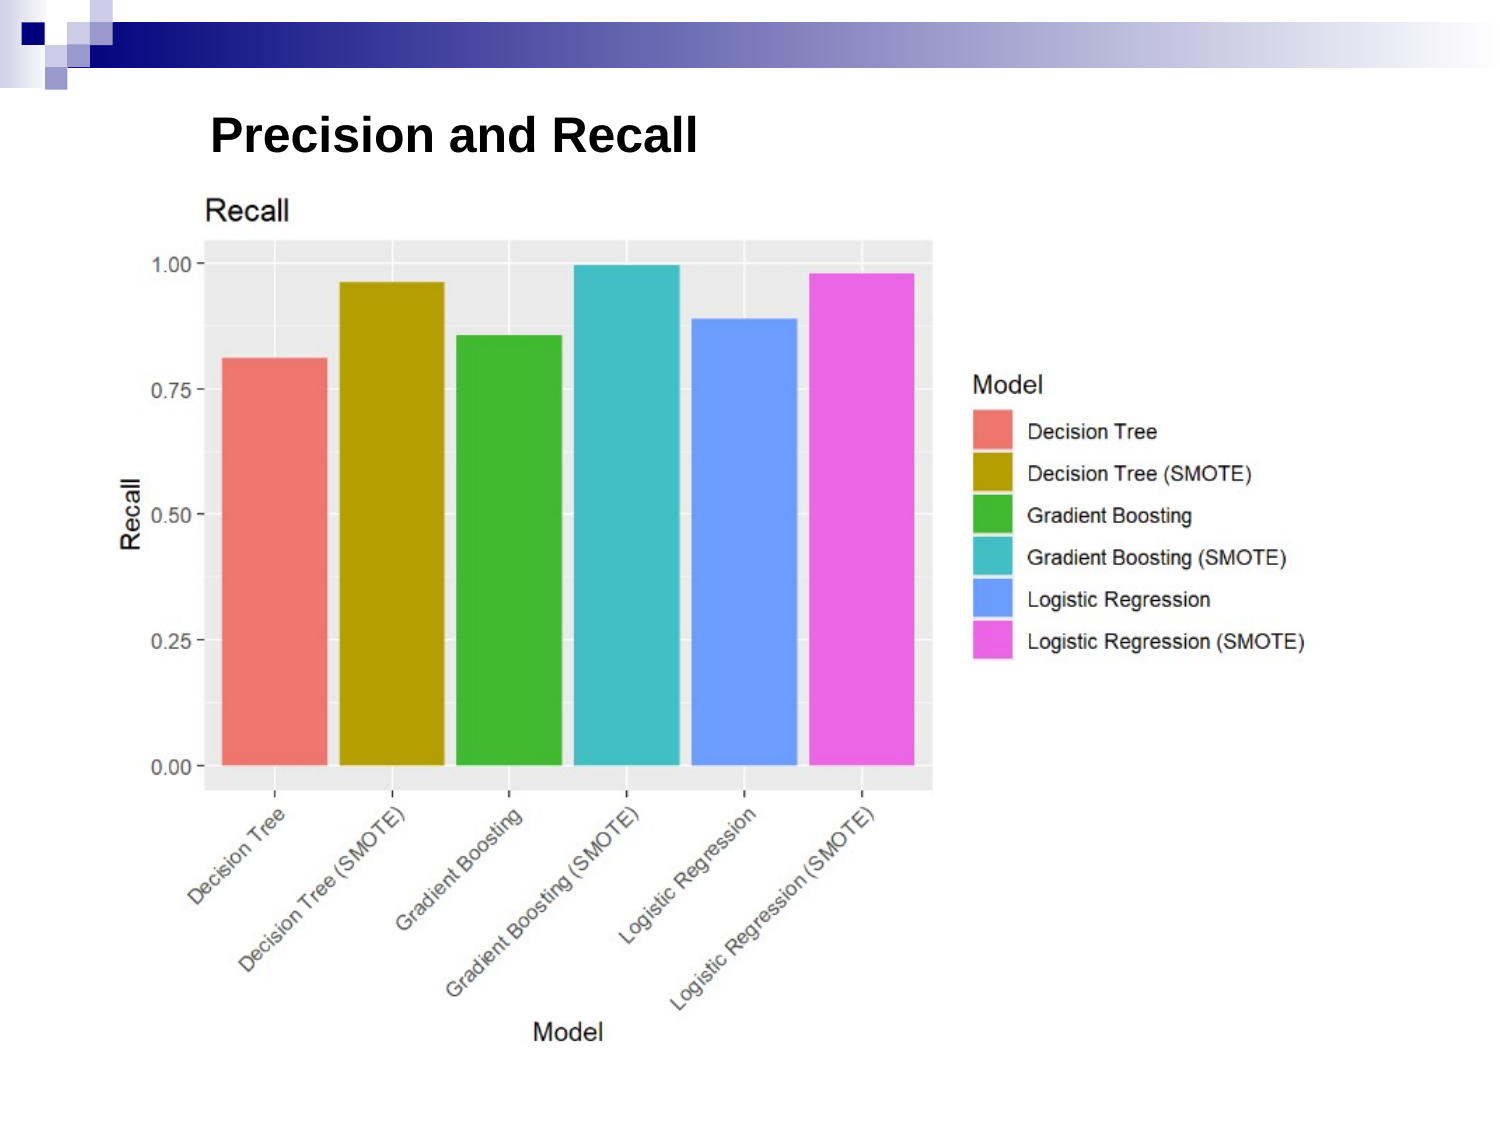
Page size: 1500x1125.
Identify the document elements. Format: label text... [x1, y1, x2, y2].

text_box Precision and Recall [195, 94, 715, 168]
picture [115, 170, 1318, 1052]
